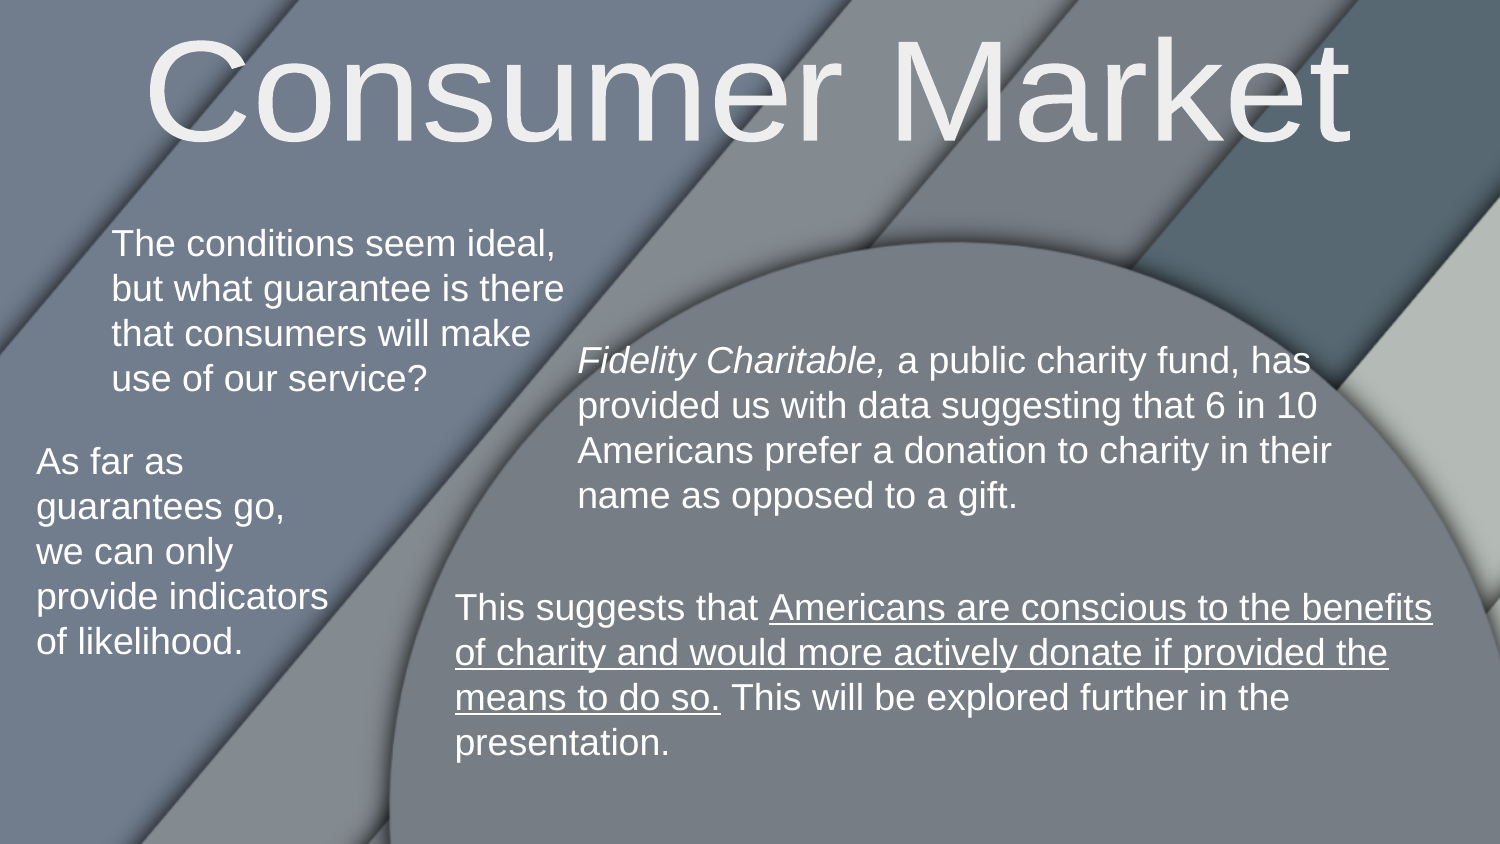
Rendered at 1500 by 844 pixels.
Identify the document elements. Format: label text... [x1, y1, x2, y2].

text_box Fidelity Charitable, a public charity fund, has provided us with data suggesting that 6 in 10 Americans prefer a donation to charity in their name as opposed to a gift. [562, 321, 1375, 523]
text_box This suggests that Americans are conscious to the benefits of charity and would more actively donate if provided the means to do so. This will be explored further in the presentation. [439, 567, 1461, 786]
picture [0, 0, 1500, 844]
text_box As far as guarantees go, we can only provide indicators of likelihood. [20, 421, 358, 673]
text_box The conditions seem ideal, but what guarantee is there that consumers will make use of our service? [96, 204, 589, 422]
